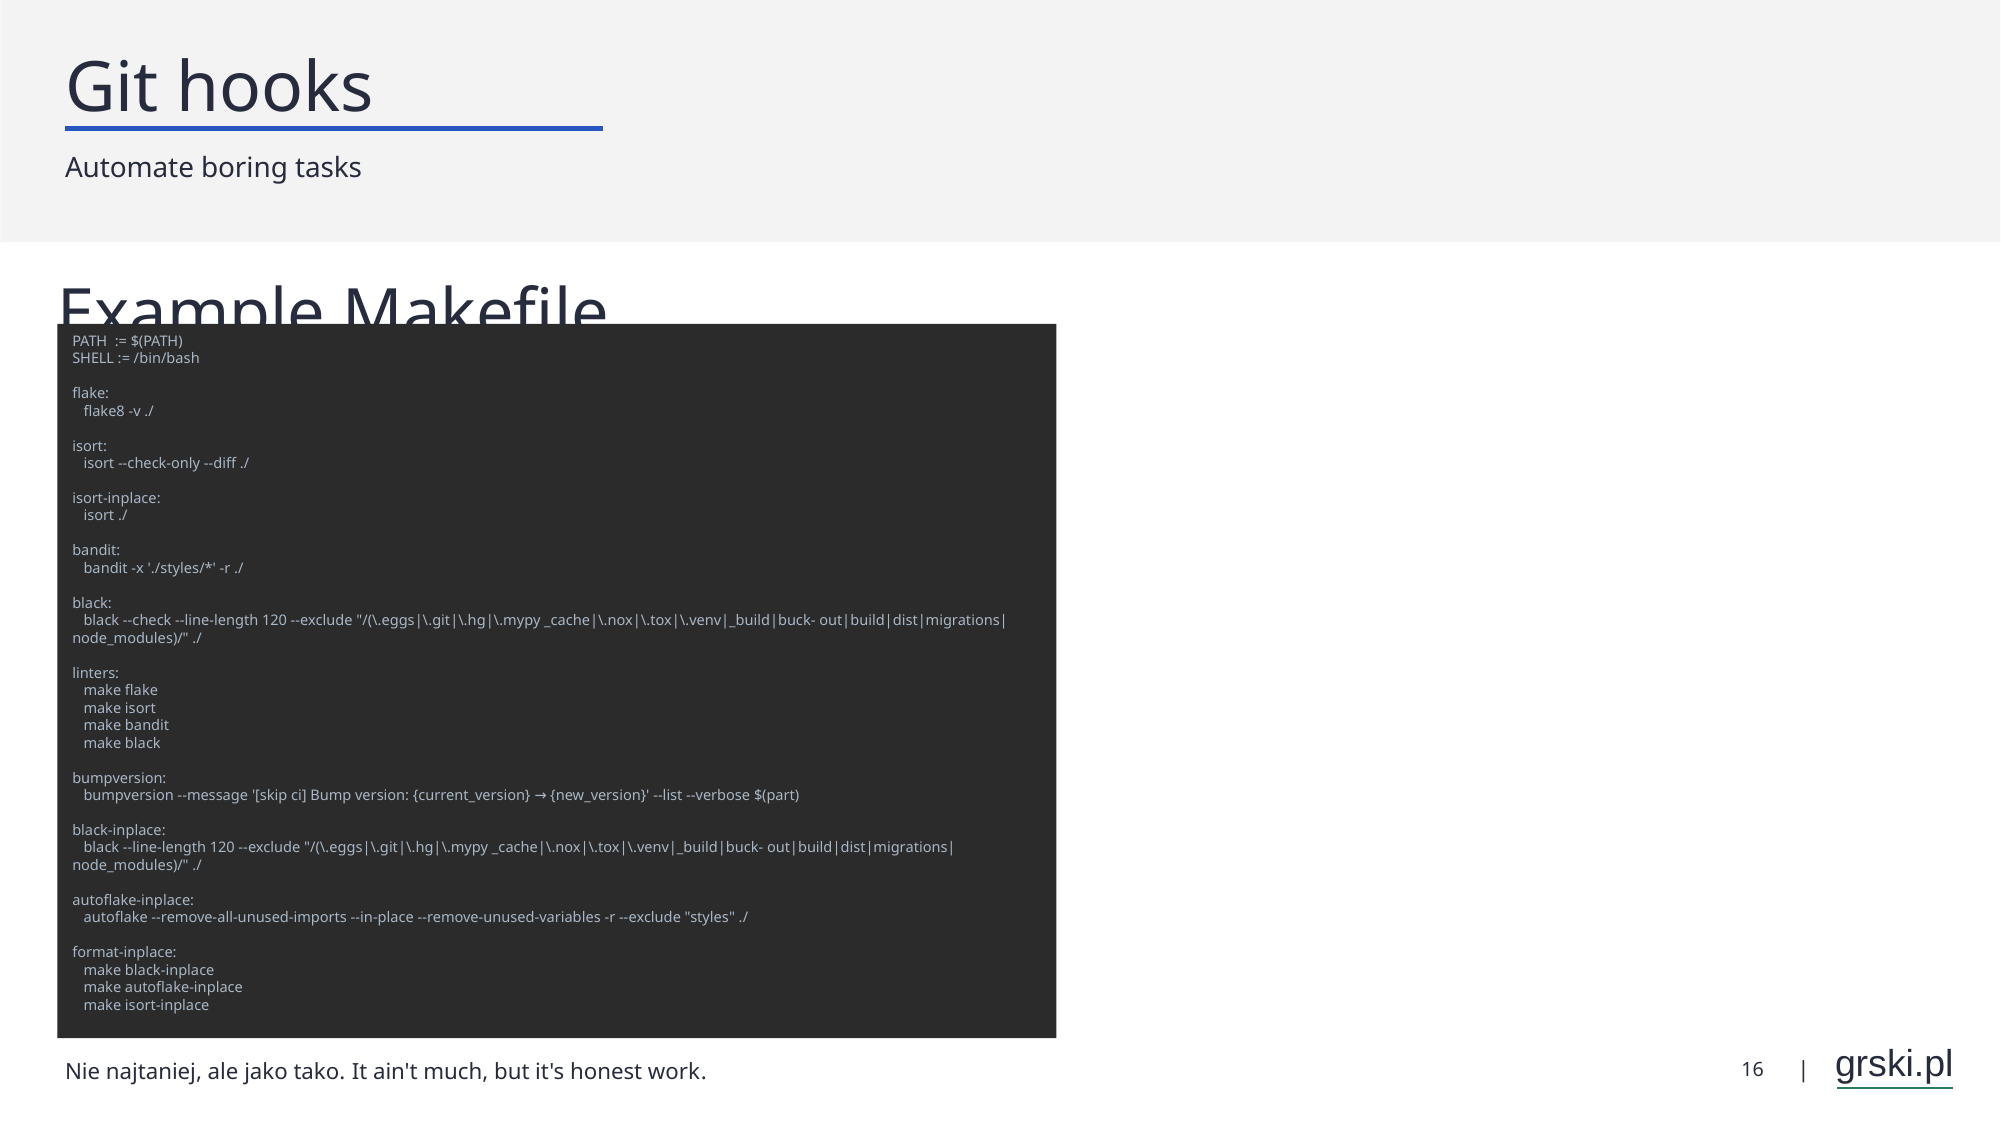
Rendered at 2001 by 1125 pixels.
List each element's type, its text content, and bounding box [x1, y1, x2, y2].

subtitle Example Makefile [57, 270, 1906, 328]
list PATH := $(PATH) SHELL := /bin/bash flake: flake8 -v ./ isort: isort --check-only --diff ./ isort-inplace: isort ./ bandit: bandit -x './styles/*' -r ./ black: black --check --line-length 120 --exclude "/(\.eggs|\.git|\.hg|\.mypy _cache|\.nox|\.tox|\.venv|_build|buck- out|build|dist|migrations|node_modules)/" ./ linters: make flake make isort make bandit make black bumpversion: bumpversion --message '[skip ci] Bump version: {current_version} → {new_version}' --list --verbose $(part) black-inplace: black --line-length 120 --exclude "/(\.eggs|\.git|\.hg|\.mypy _cache|\.nox|\.tox|\.venv|_build|buck- out|build|dist|migrations|node_modules)/" ./ autoflake-inplace: autoflake --remove-all-unused-imports --in-place --remove-unused-variables -r --exclude "styles" ./ format-inplace: make black-inplace make autoflake-inplace make isort-inplace [57, 323, 1057, 1039]
title Git hooks [65, 41, 1935, 122]
subtitle Automate boring tasks [65, 149, 1935, 196]
